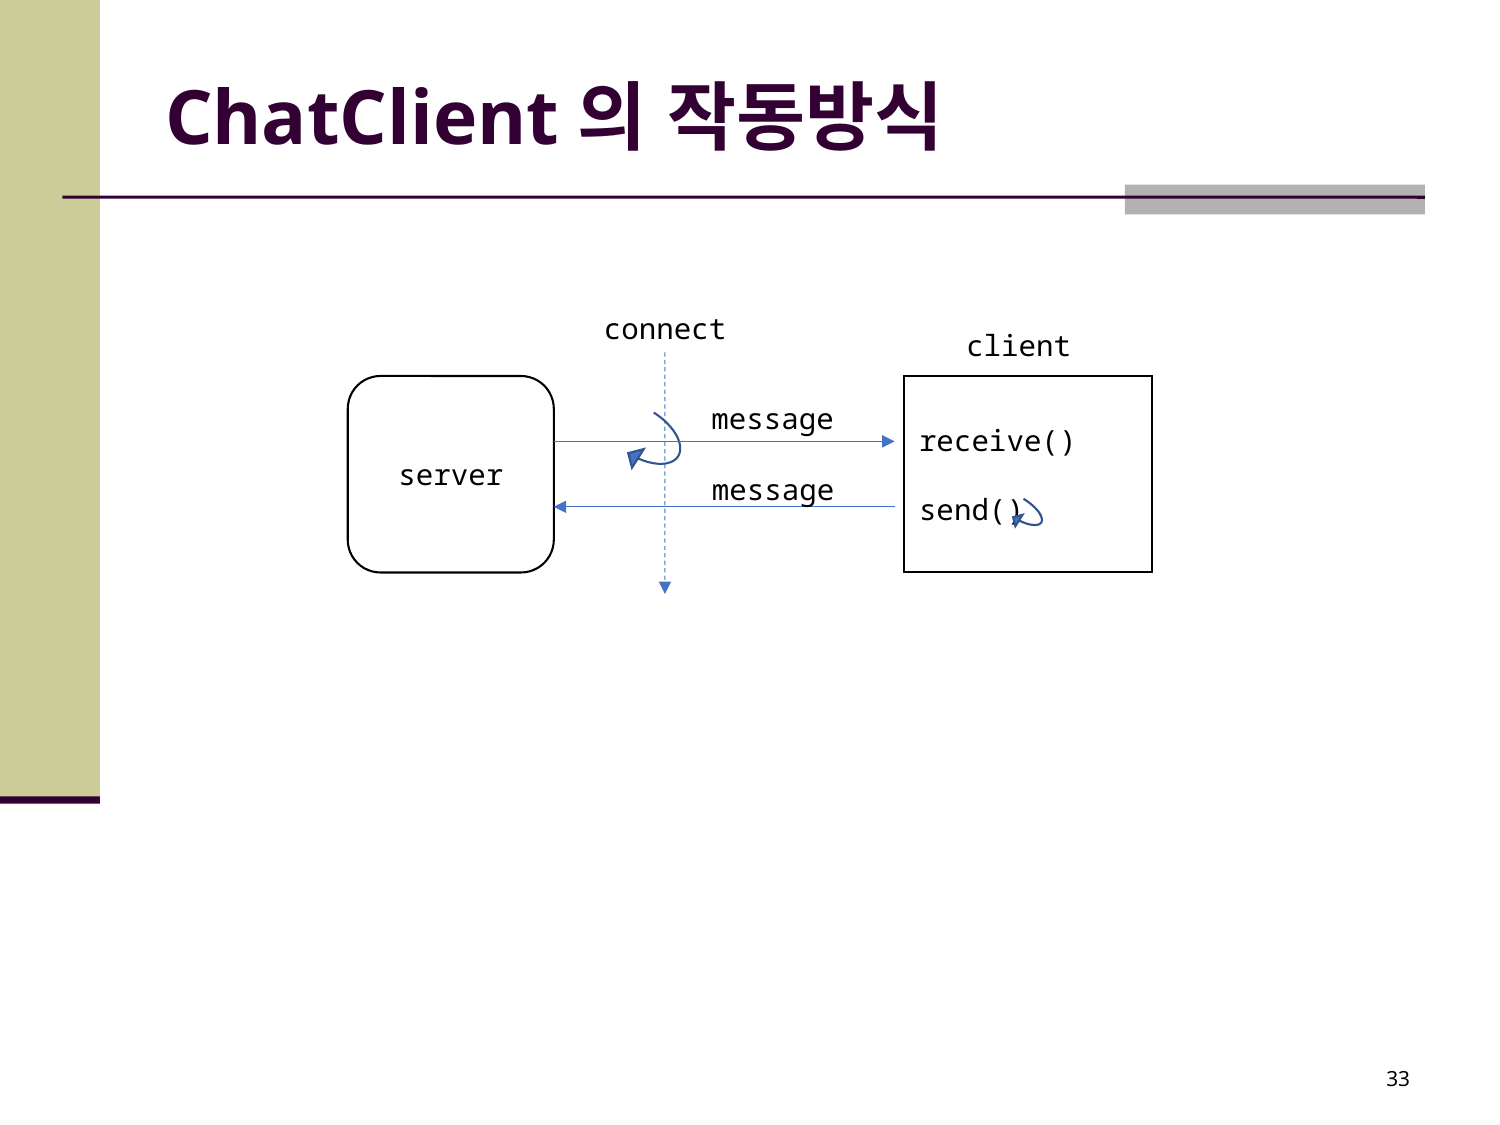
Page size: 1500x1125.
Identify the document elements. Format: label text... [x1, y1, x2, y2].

slide_number 33 [1112, 1058, 1426, 1101]
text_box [347, 302, 1153, 595]
title ChatClient의 작동방식 [149, 45, 1426, 185]
